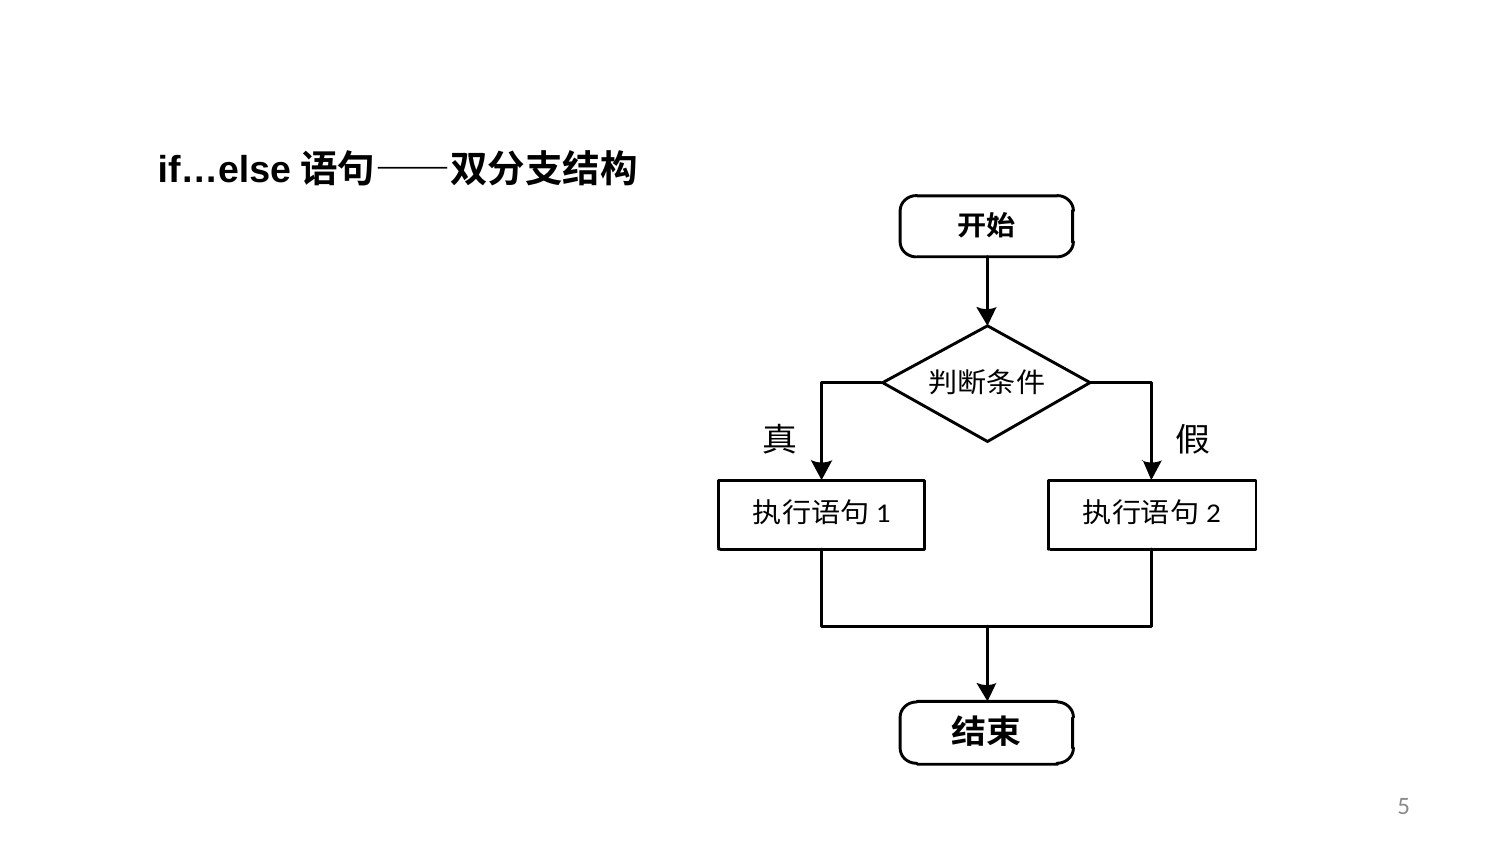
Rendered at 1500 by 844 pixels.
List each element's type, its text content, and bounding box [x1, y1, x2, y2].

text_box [714, 191, 1264, 768]
text_box if…else语句——双分支结构 [142, 114, 1438, 197]
slide_number 5 [1074, 782, 1425, 827]
